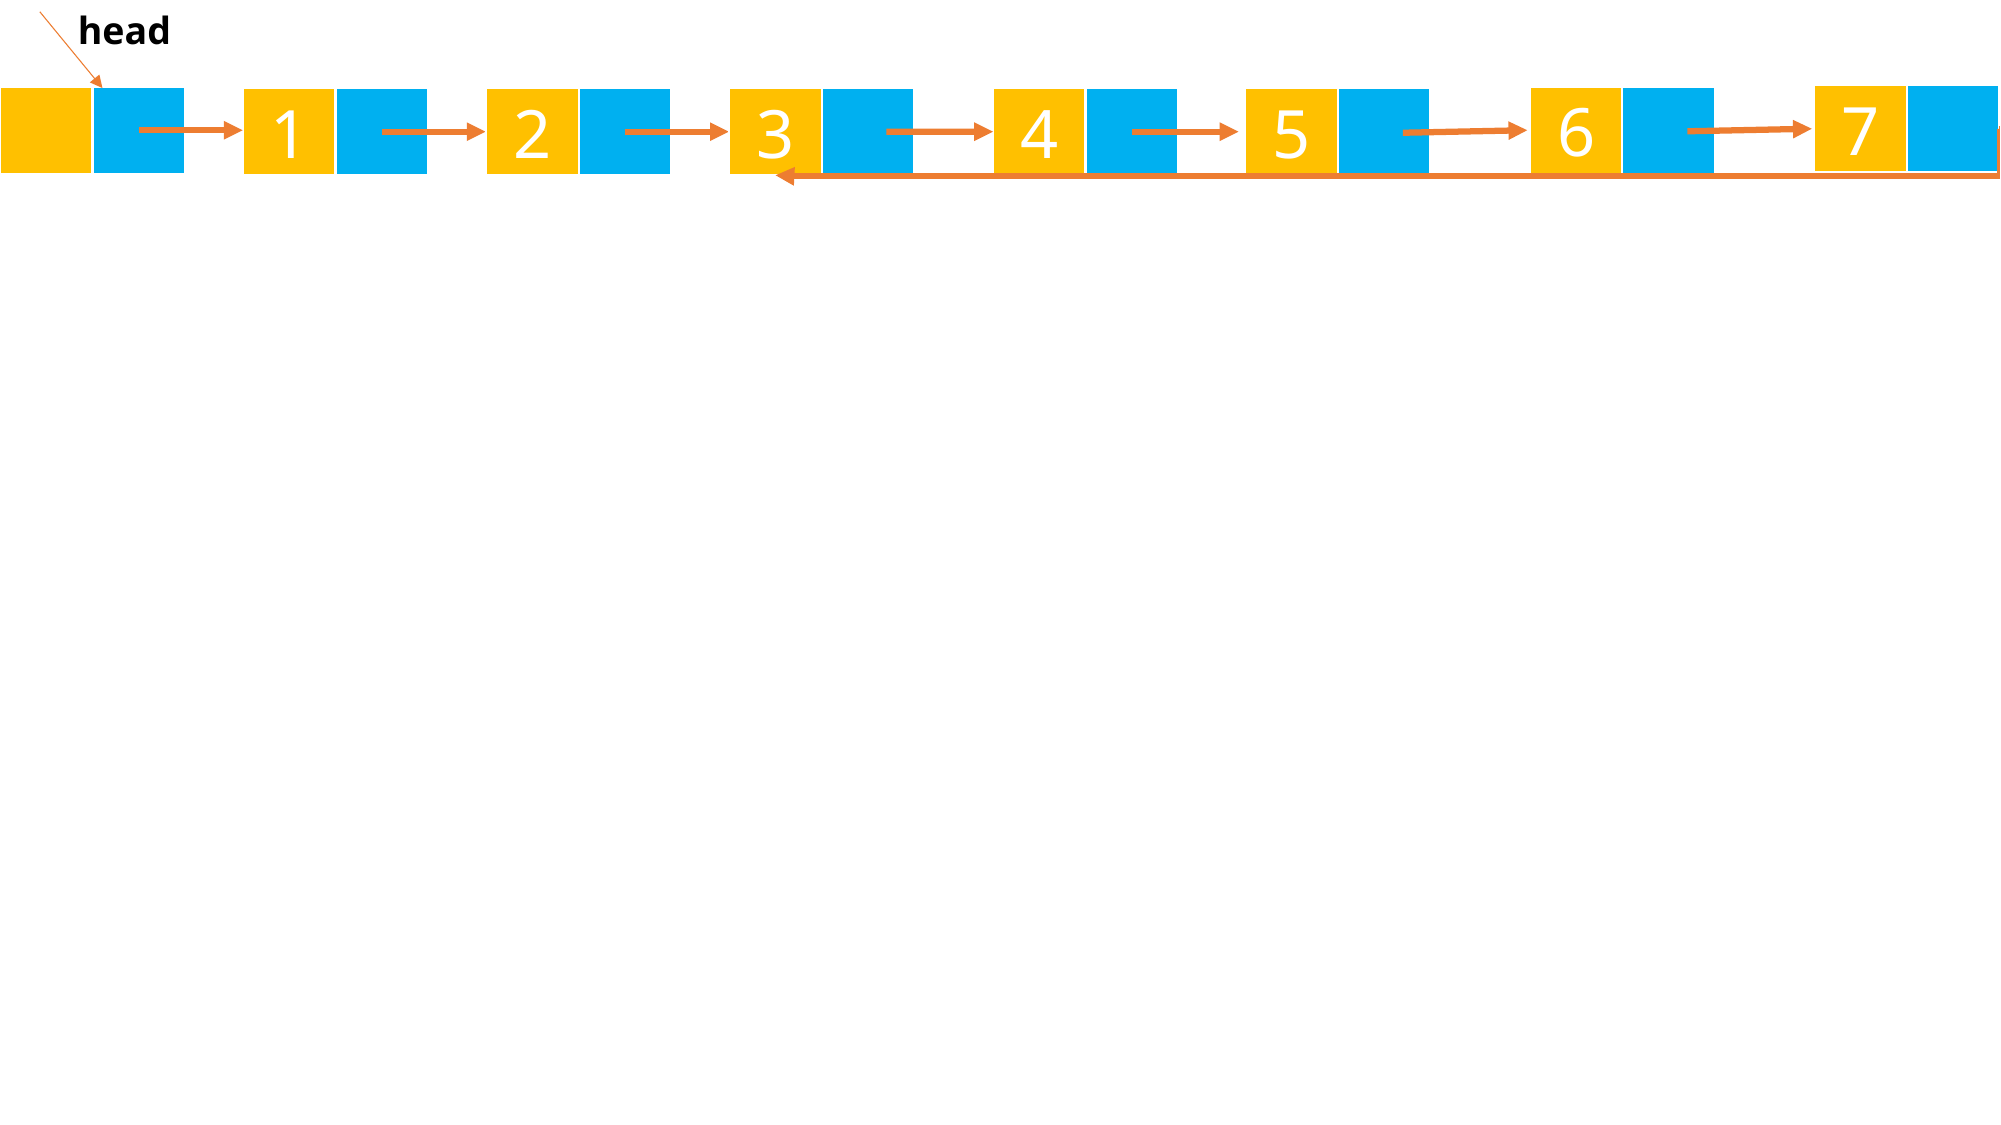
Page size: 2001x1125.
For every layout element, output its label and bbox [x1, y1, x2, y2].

text_box [0, 0, 2000, 176]
